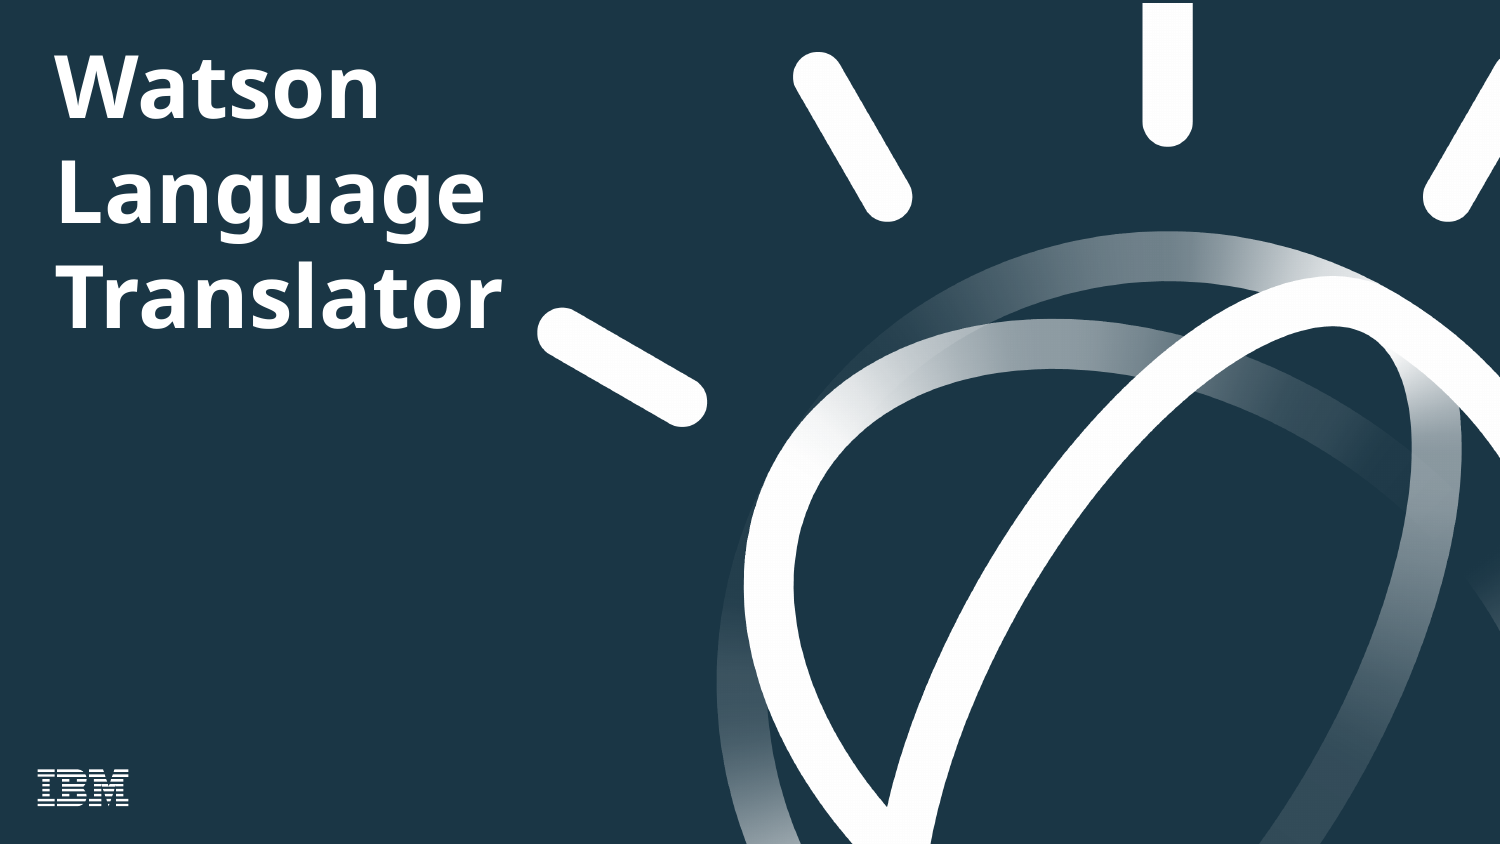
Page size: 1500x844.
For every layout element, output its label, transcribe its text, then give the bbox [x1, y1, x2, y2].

picture [537, 2, 1500, 844]
text_box Watson Language Translator [54, 31, 532, 701]
